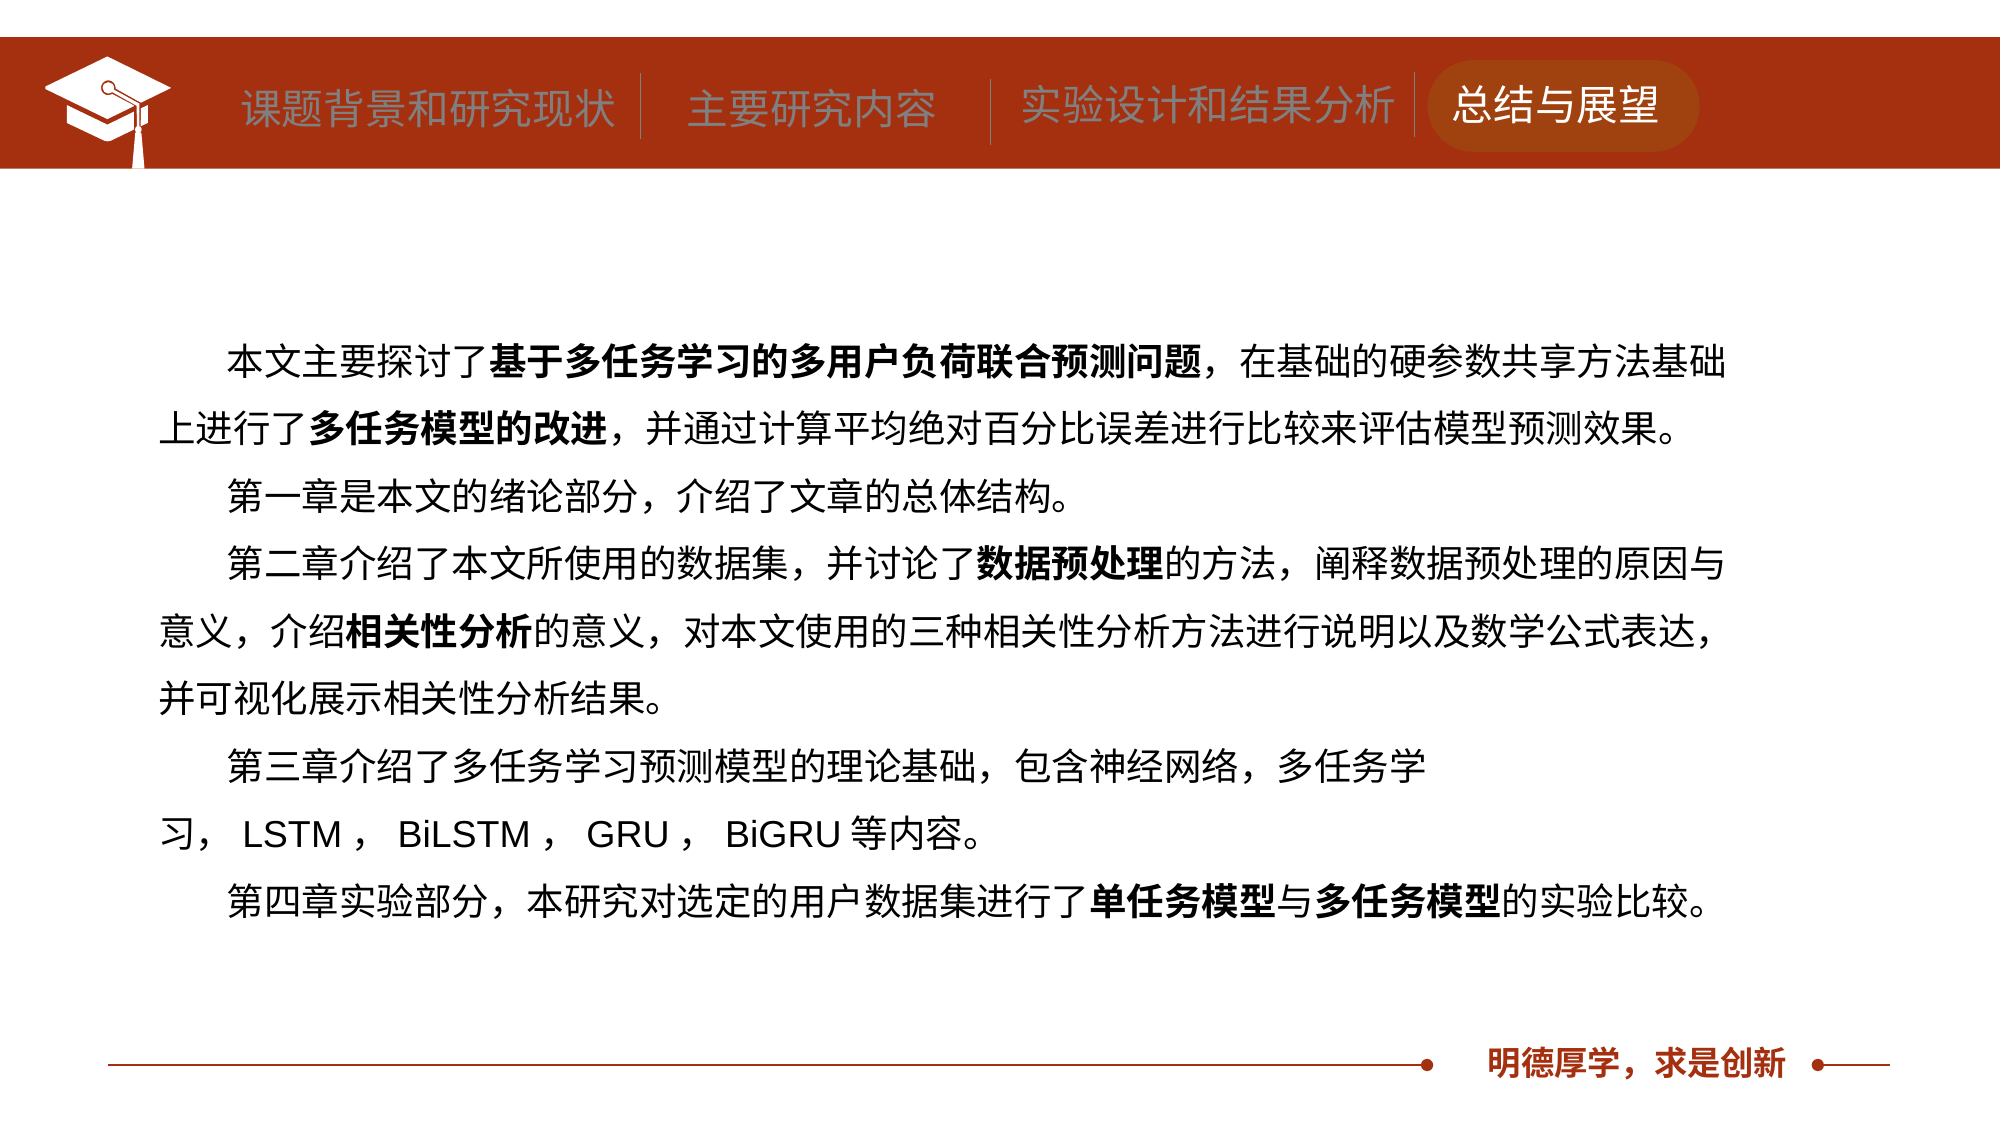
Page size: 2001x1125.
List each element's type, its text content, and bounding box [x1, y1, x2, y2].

text_box [1438, 59, 1701, 153]
text_box 本文主要探讨了基于多任务学习的多用户负荷联合预测问题，在基础的硬参数共享方法基础上进行了多任务模型的改进，并通过计算平均绝对百分比误差进行比较来评估模型预测效果。 第一章是本文的绪论部分，介绍了文章的总体结构。 第二章介绍了本文所使用的数据集，并讨论了数据预处理的方法，阐释数据预处理的原因与意义，介绍相关性分析的意义，对本文使用的三种相关性分析方法进行说明以及数学公式表达，并可视化展示相关性分析结果。 第三章介绍了多任务学习预测模型的理论基础，包含神经网络，多任务学习，LSTM，BiLSTM，GRU，BiGRU等内容。 第四章实验部分，本研究对选定的用户数据集进行了单任务模型与多任务模型的实验比较。 [143, 307, 1763, 998]
text_box 实验设计和结果分析 [1006, 71, 1412, 137]
text_box 主要研究内容 [671, 75, 952, 140]
text_box [1426, 77, 1436, 135]
text_box 课题背景和研究现状 [225, 75, 632, 140]
text_box 总结与展望 [1436, 71, 1676, 137]
